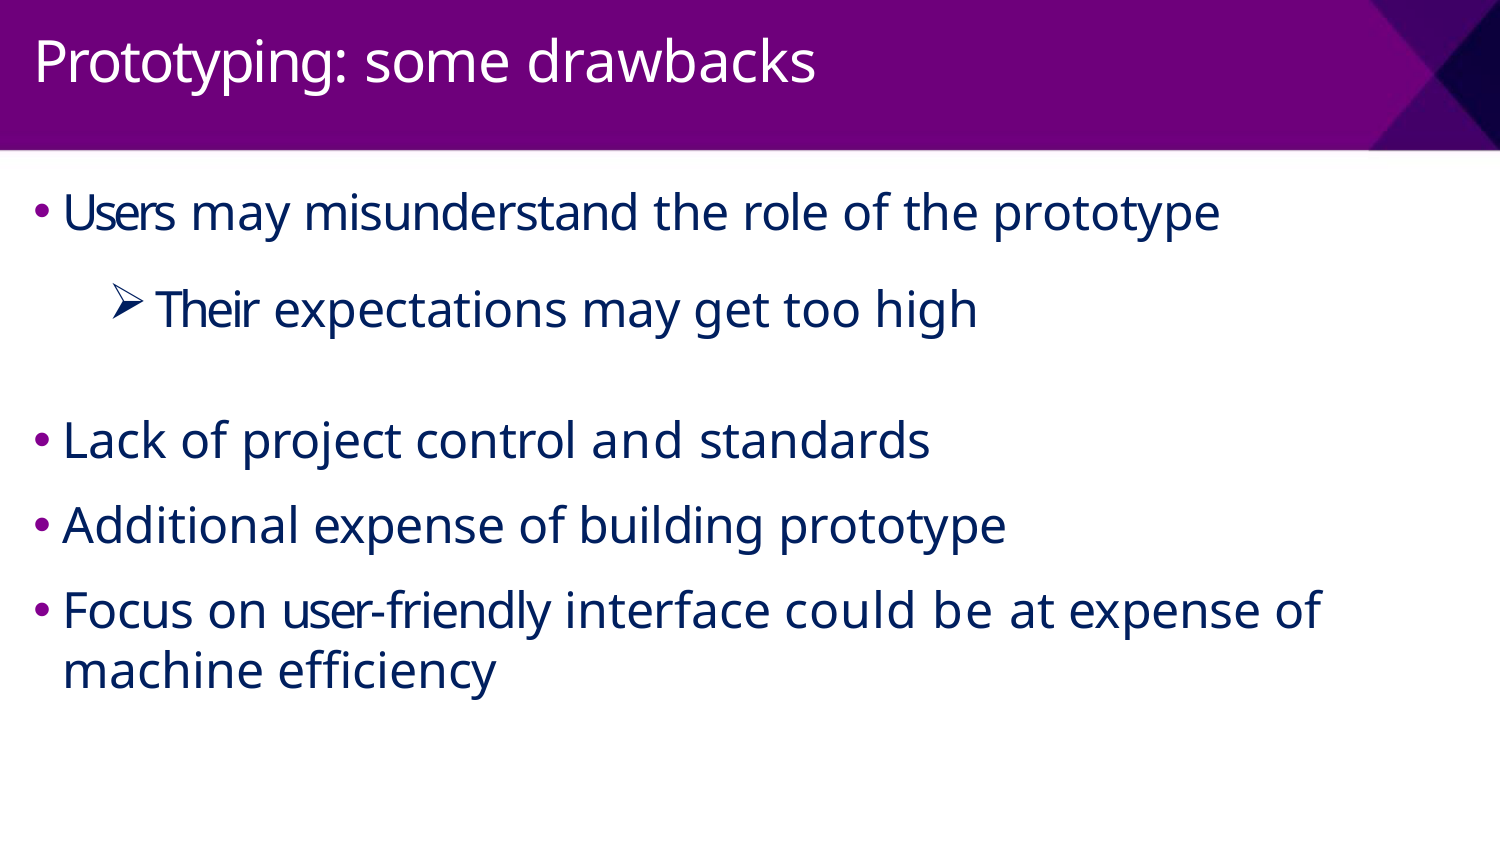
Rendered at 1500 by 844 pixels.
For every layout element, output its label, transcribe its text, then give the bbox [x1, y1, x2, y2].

title Prototyping: some drawbacks [12, 2, 1471, 166]
text_box Users may misunderstand the role of the prototype Their expectations may get too high Lack of project control and standards Additional expense of building prototype Focus on user-friendly interface could be at expense of machine efficiency [31, 178, 1399, 699]
picture [0, 0, 1500, 169]
